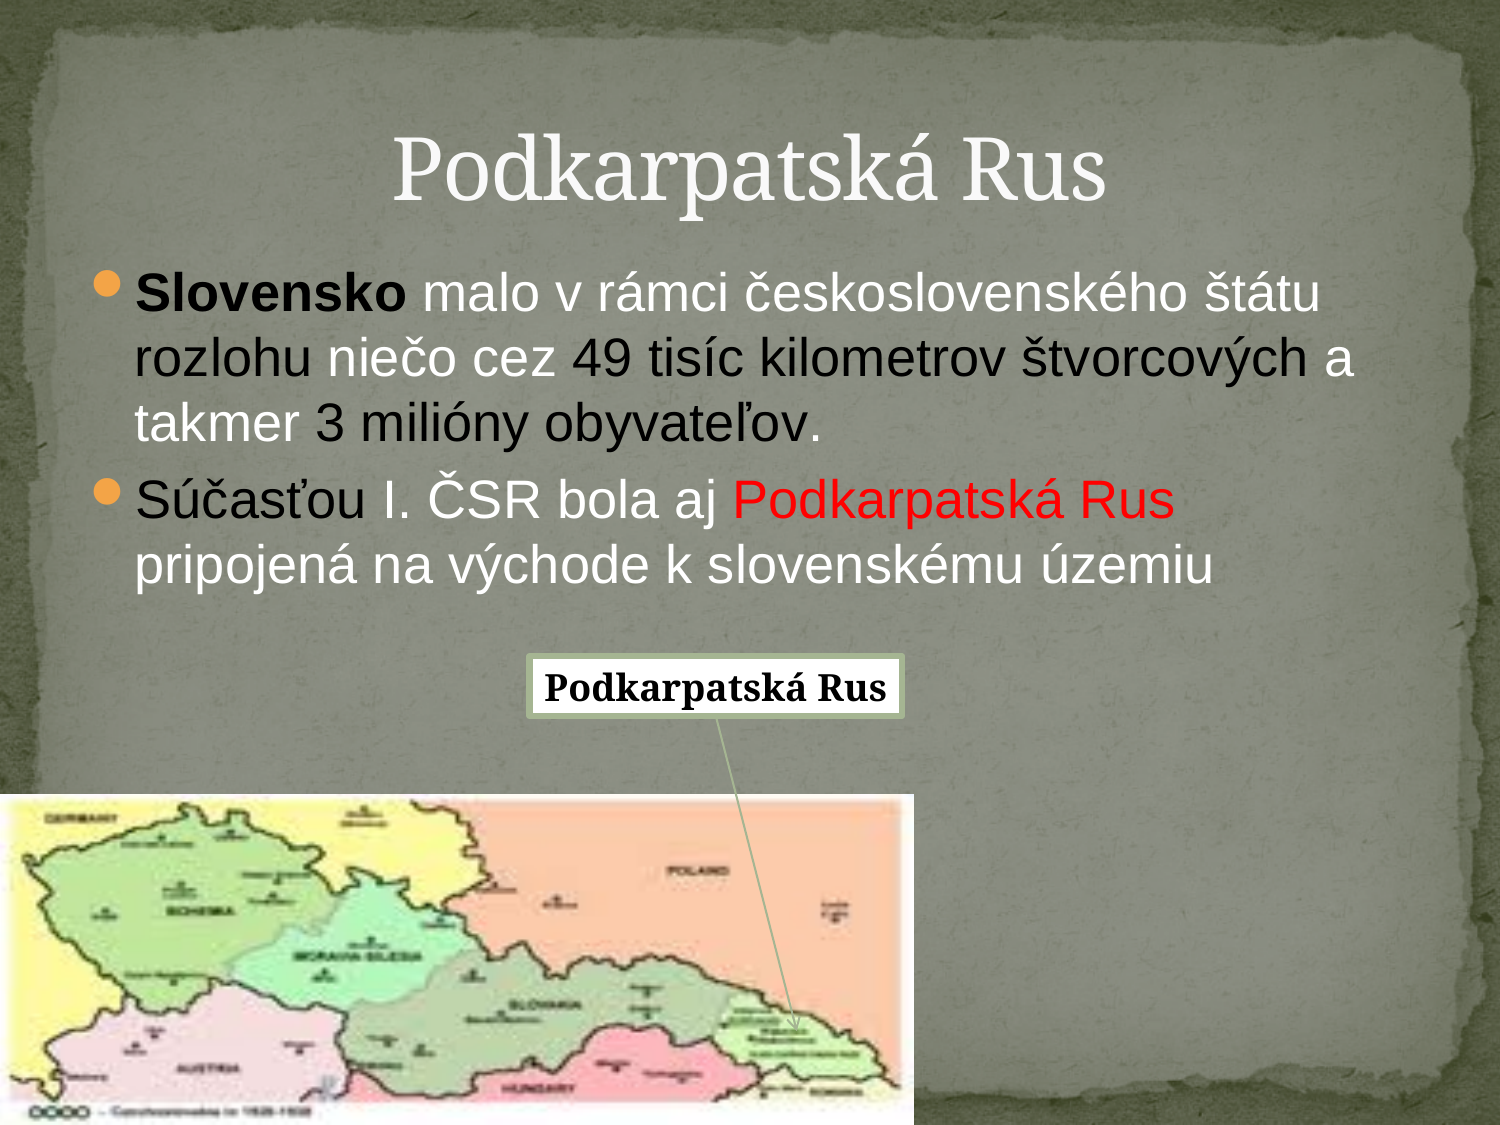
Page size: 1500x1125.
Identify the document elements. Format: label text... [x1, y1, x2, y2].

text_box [600, 836, 912, 913]
text_box Podkarpatská Rus [526, 653, 905, 719]
picture [0, 794, 914, 1125]
title Podkarpatská Rus [74, 24, 1425, 225]
list Slovensko malo v rámci československého štátu rozlohu niečo cez 49 tisíc kilometrov štvorcových a takmer 3 milióny obyvateľov. Súčasťou I. ČSR bola aj Podkarpatská Rus pripojená na východe k slovenskému územiu [75, 249, 1425, 1000]
